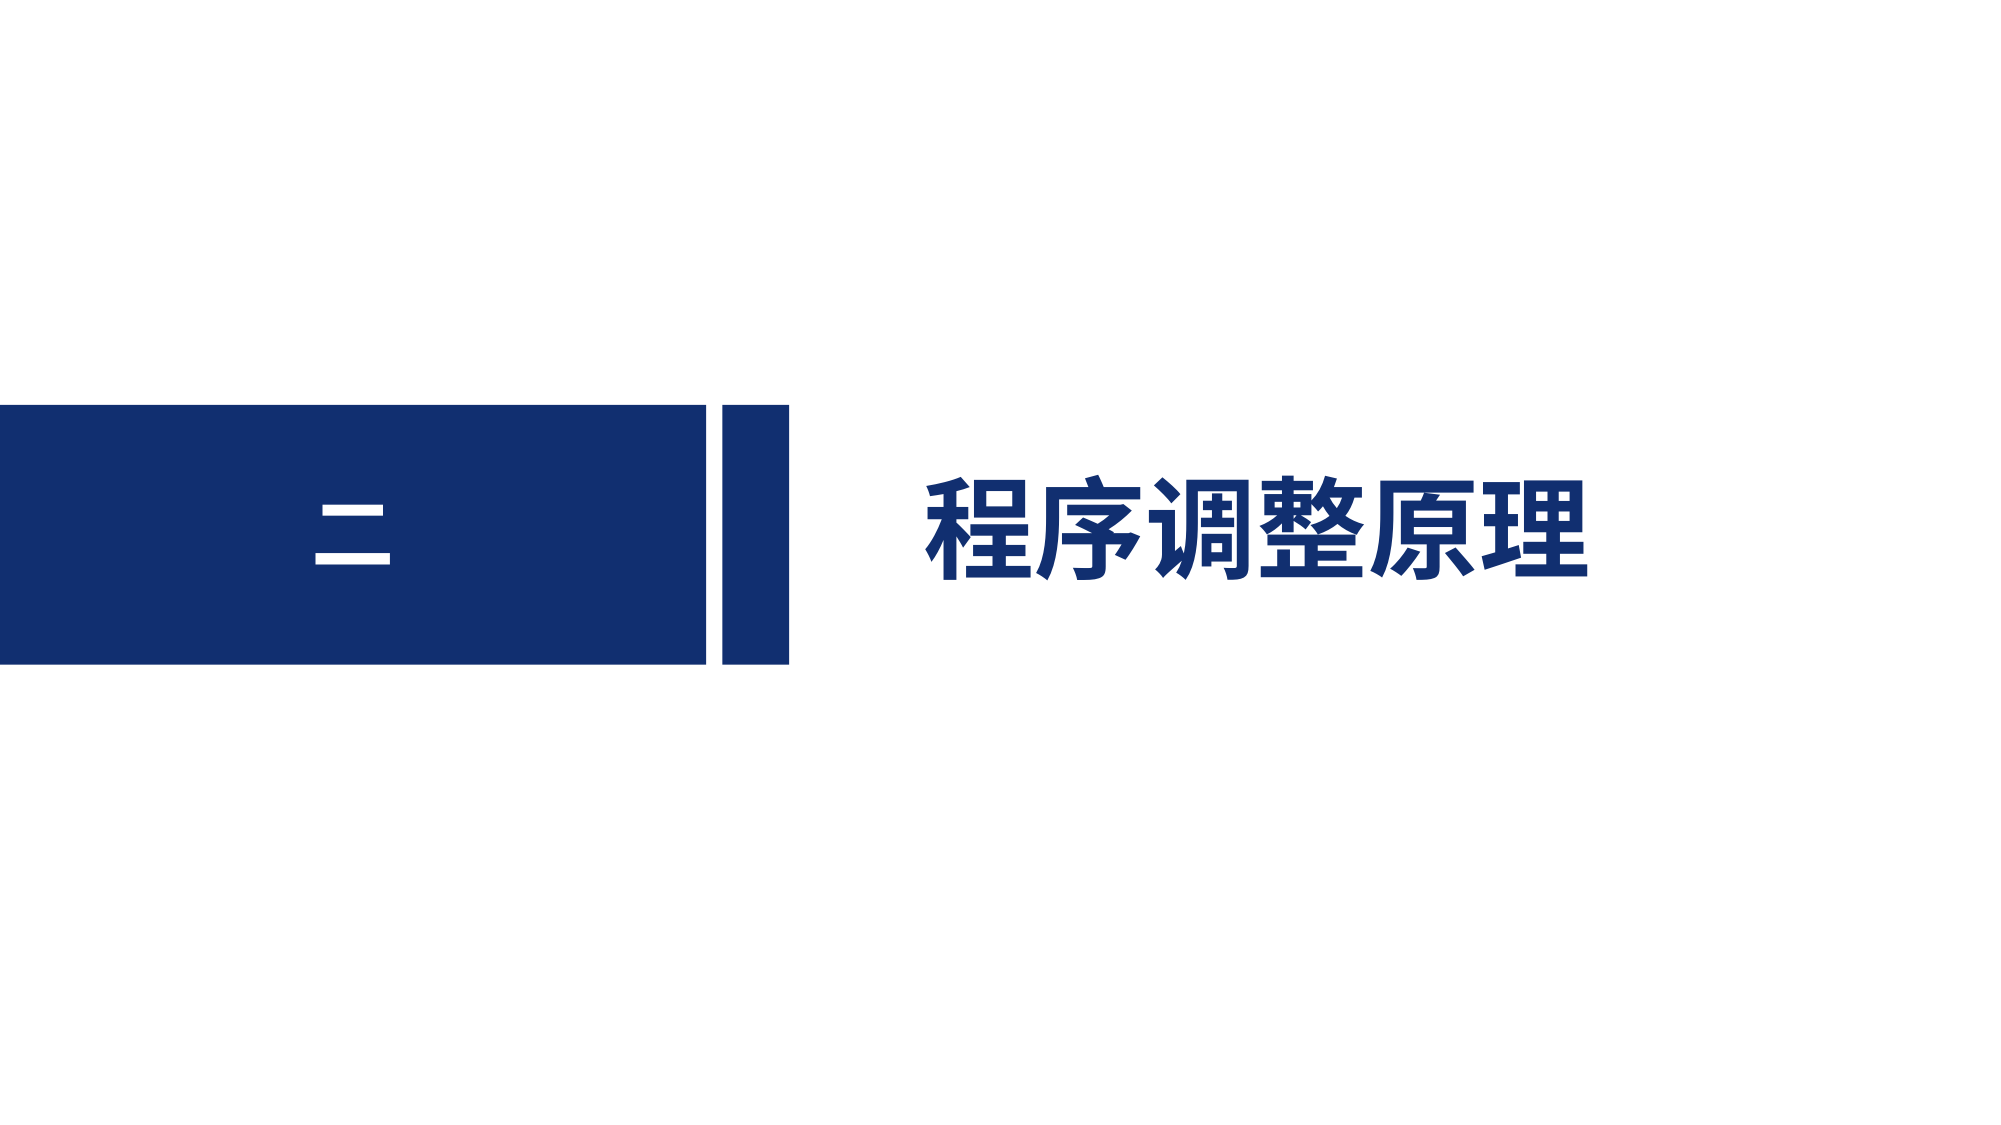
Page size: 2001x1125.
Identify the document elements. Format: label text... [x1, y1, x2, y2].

text_box [721, 404, 790, 666]
text_box 二 [296, 473, 410, 589]
text_box [0, 404, 707, 666]
text_box 程序调整原理 [908, 452, 1607, 601]
